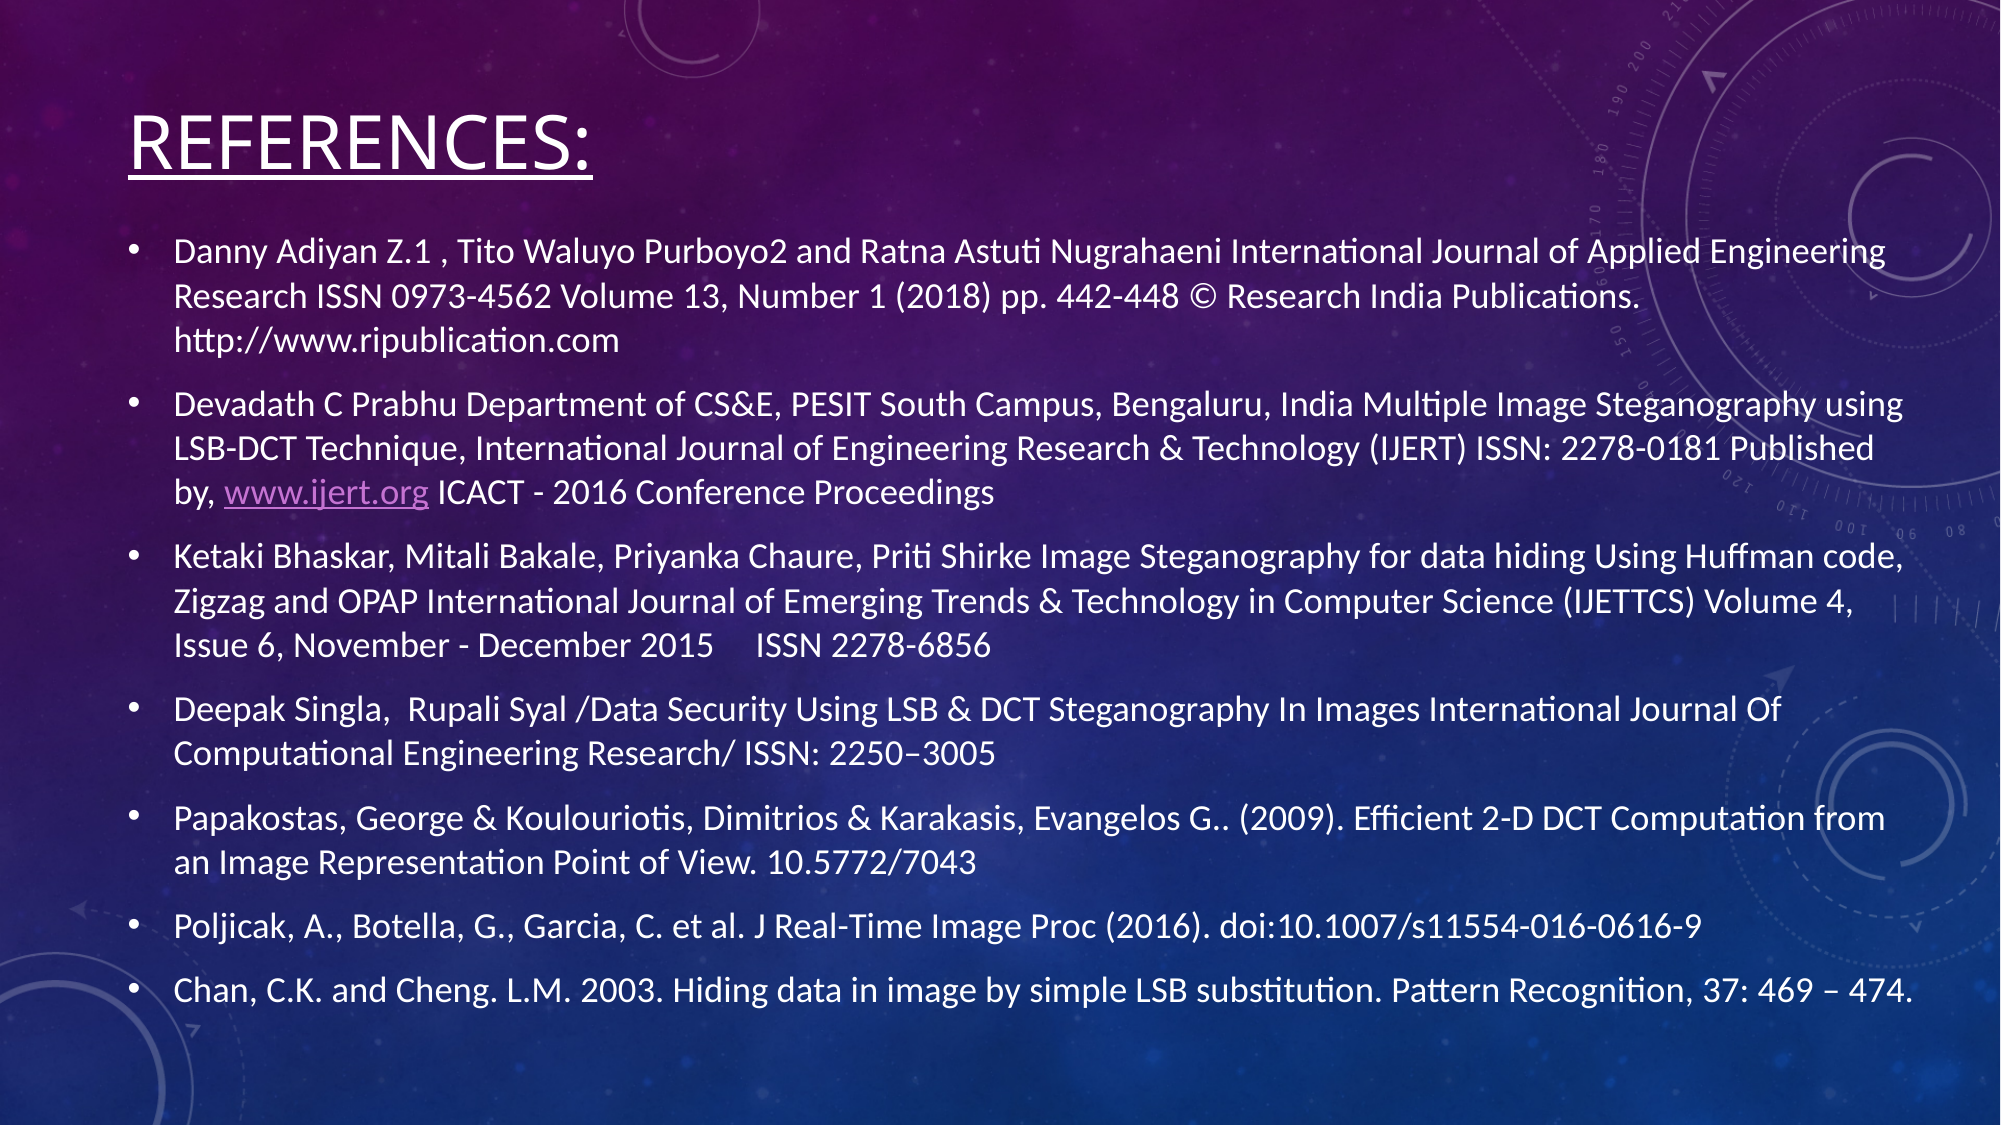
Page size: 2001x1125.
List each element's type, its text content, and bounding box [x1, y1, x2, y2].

list Danny Adiyan Z.1 , Tito Waluyo Purboyo2 and Ratna Astuti Nugrahaeni International Journal of Applied Engineering Research ISSN 0973-4562 Volume 13, Number 1 (2018) pp. 442-448 © Research India Publications. http://www.ripublication.com Devadath C Prabhu Department of CS&E, PESIT South Campus, Bengaluru, India Multiple Image Steganography using LSB-DCT Technique, International Journal of Engineering Research & Technology (IJERT) ISSN: 2278-0181 Published by, www.ijert.org ICACT - 2016 Conference Proceedings Ketaki Bhaskar, Mitali Bakale, Priyanka Chaure, Priti Shirke Image Steganography for data hiding Using Huffman code, Zigzag and OPAP International Journal of Emerging Trends & Technology in Computer Science (IJETTCS) Volume 4, Issue 6, November - December 2015 ISSN 2278-6856 Deepak Singla, Rupali Syal /Data Security Using LSB & DCT Steganography In Images International Journal Of Computational Engineering Research/ ISSN: 2250–3005 Papakostas, George & Koulouriotis, Dimitrios & Karakasis, Evangelos G.. (2009). Efficient 2-D DCT Computation from an Image Representation Point of View. 10.5772/7043 Poljicak, A., Botella, G., Garcia, C. et al. J Real-Time Image Proc (2016). doi:10.1007/s11554-016-0616-9 Chan, C.K. and Cheng. L.M. 2003. Hiding data in image by simple LSB substitution. Pattern Recognition, 37: 469 – 474. [112, 219, 1942, 1054]
title References: [112, 71, 1775, 207]
picture [0, 0, 2001, 1125]
